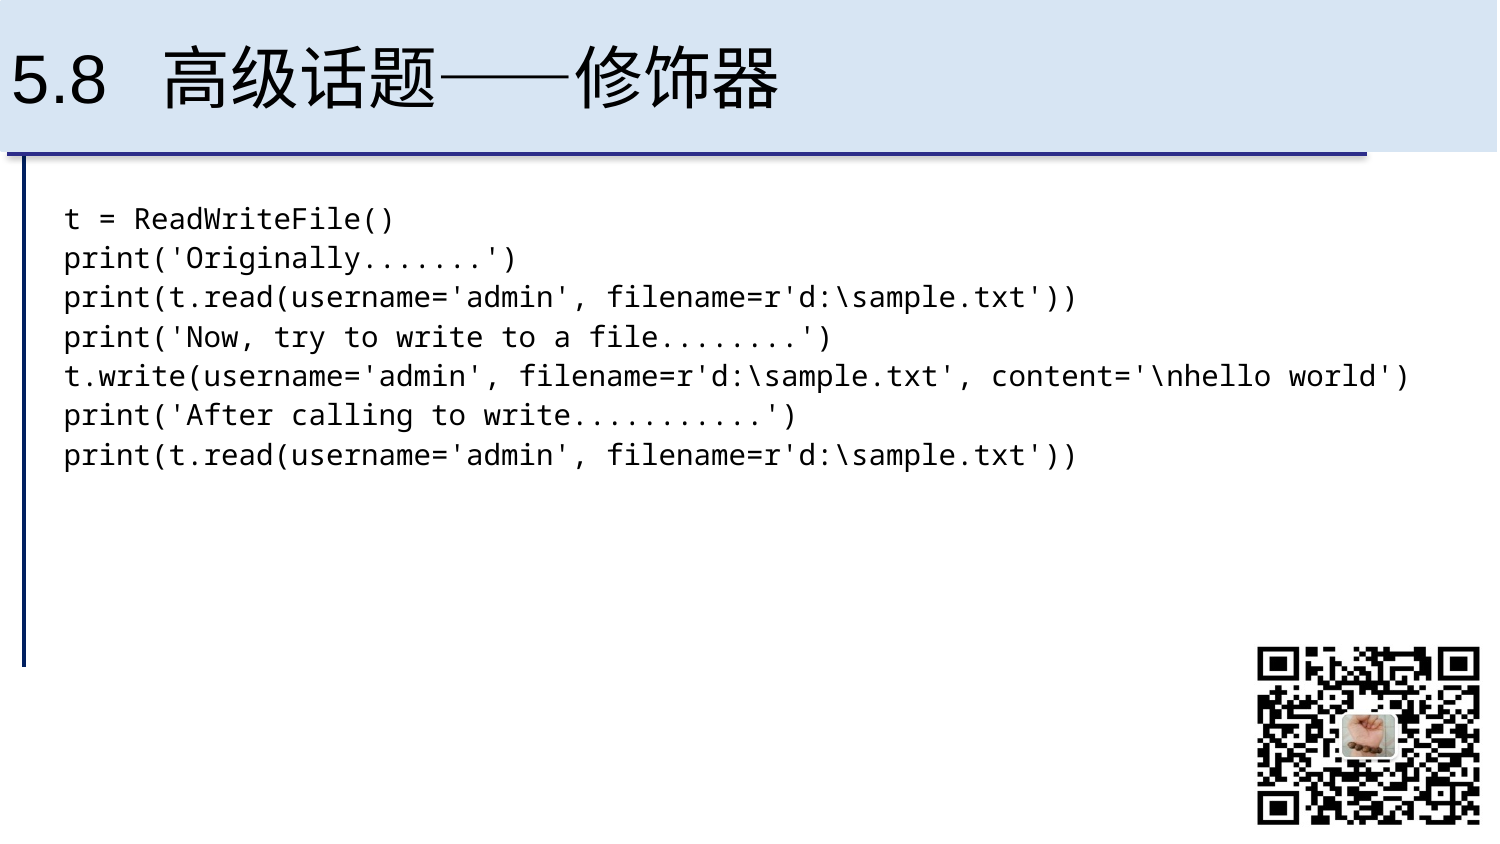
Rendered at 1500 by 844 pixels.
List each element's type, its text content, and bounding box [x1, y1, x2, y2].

picture [1239, 632, 1497, 839]
title 5.8 高级话题——修饰器 [0, 0, 1498, 152]
list t = ReadWriteFile() print('Originally.......') print(t.read(username='admin', filename=r'd:\sample.txt')) print('Now, try to write to a file........') t.write(username='admin', filename=r'd:\sample.txt', content='\nhello world') print('After calling to write...........') print(t.read(username='admin', filename=r'd:\sample.txt')) [51, 194, 1477, 752]
